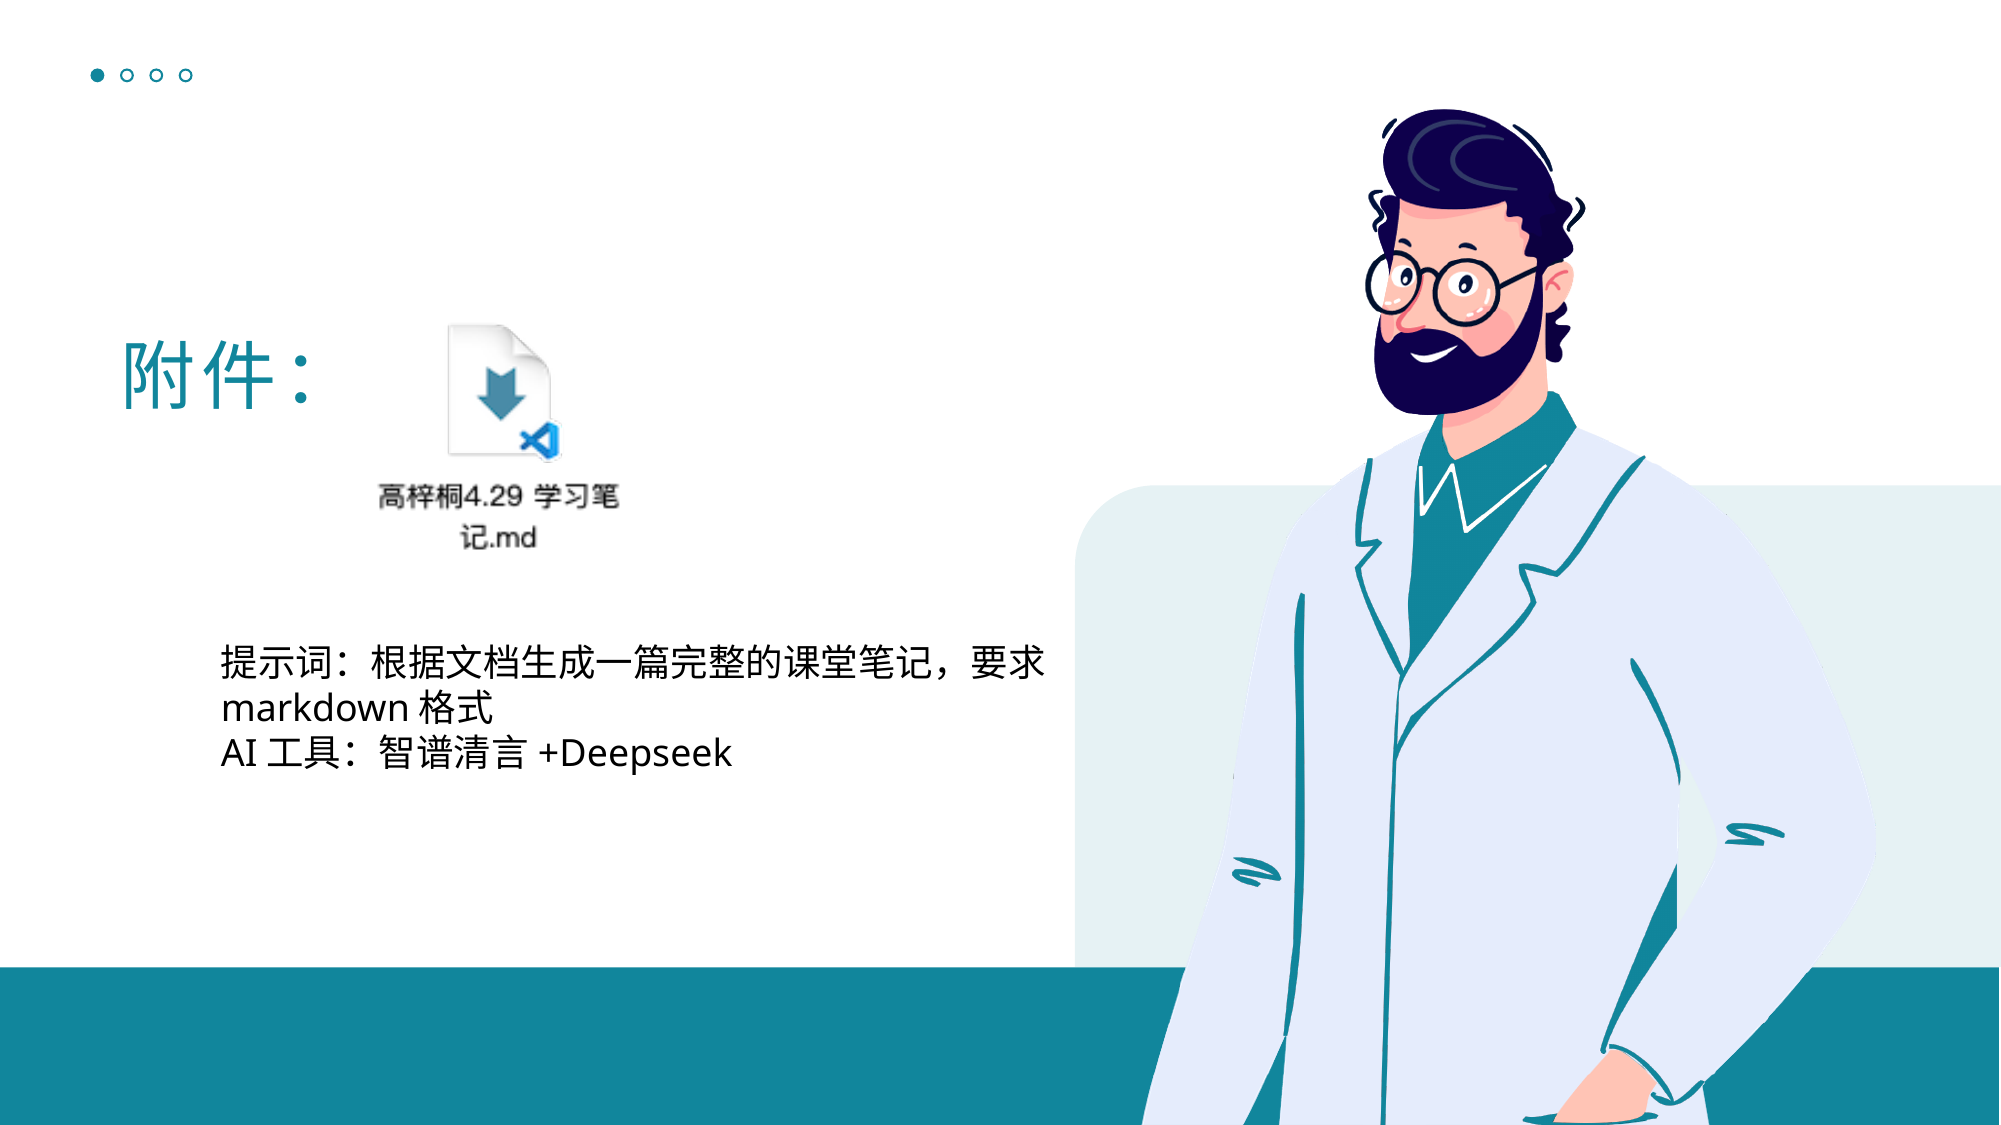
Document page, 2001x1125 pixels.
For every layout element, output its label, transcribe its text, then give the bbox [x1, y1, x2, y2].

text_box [367, 302, 633, 563]
picture [1126, 108, 1876, 1125]
text_box 提示词：根据文档生成一篇完整的课堂笔记，要求markdown格式 AI工具：智谱清言+Deepseek [205, 631, 1069, 782]
list 附件： [120, 209, 1246, 419]
